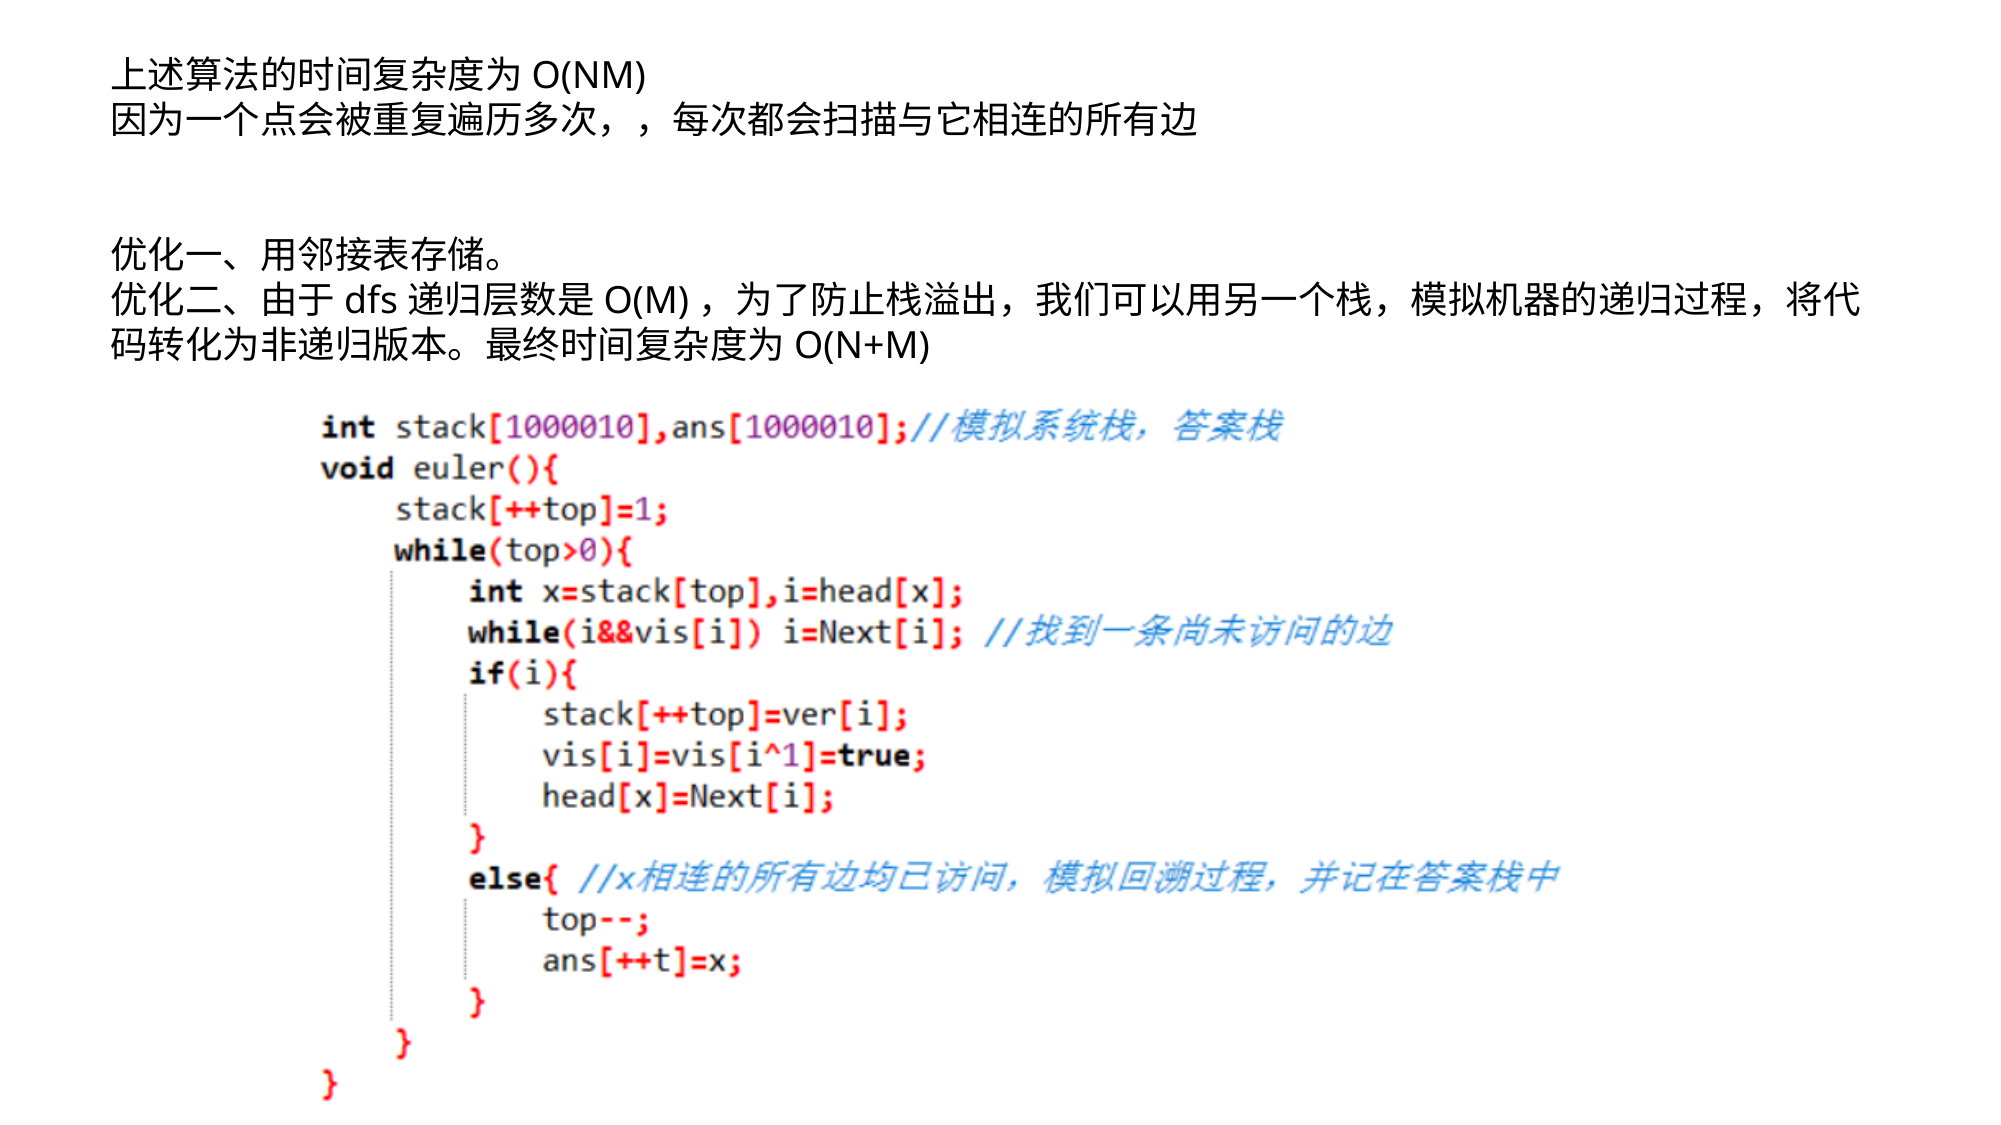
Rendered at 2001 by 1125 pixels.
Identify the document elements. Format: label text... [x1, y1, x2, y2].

text_box 上述算法的时间复杂度为O(NM) 因为一个点会被重复遍历多次，，每次都会扫描与它相连的所有边 优化一、用邻接表存储。 优化二、由于dfs递归层数是O(M)，为了防止栈溢出，我们可以用另一个栈，模拟机器的递归过程，将代码转化为非递归版本。最终时间复杂度为O(N+M) [95, 43, 1894, 374]
picture [319, 406, 1580, 1113]
